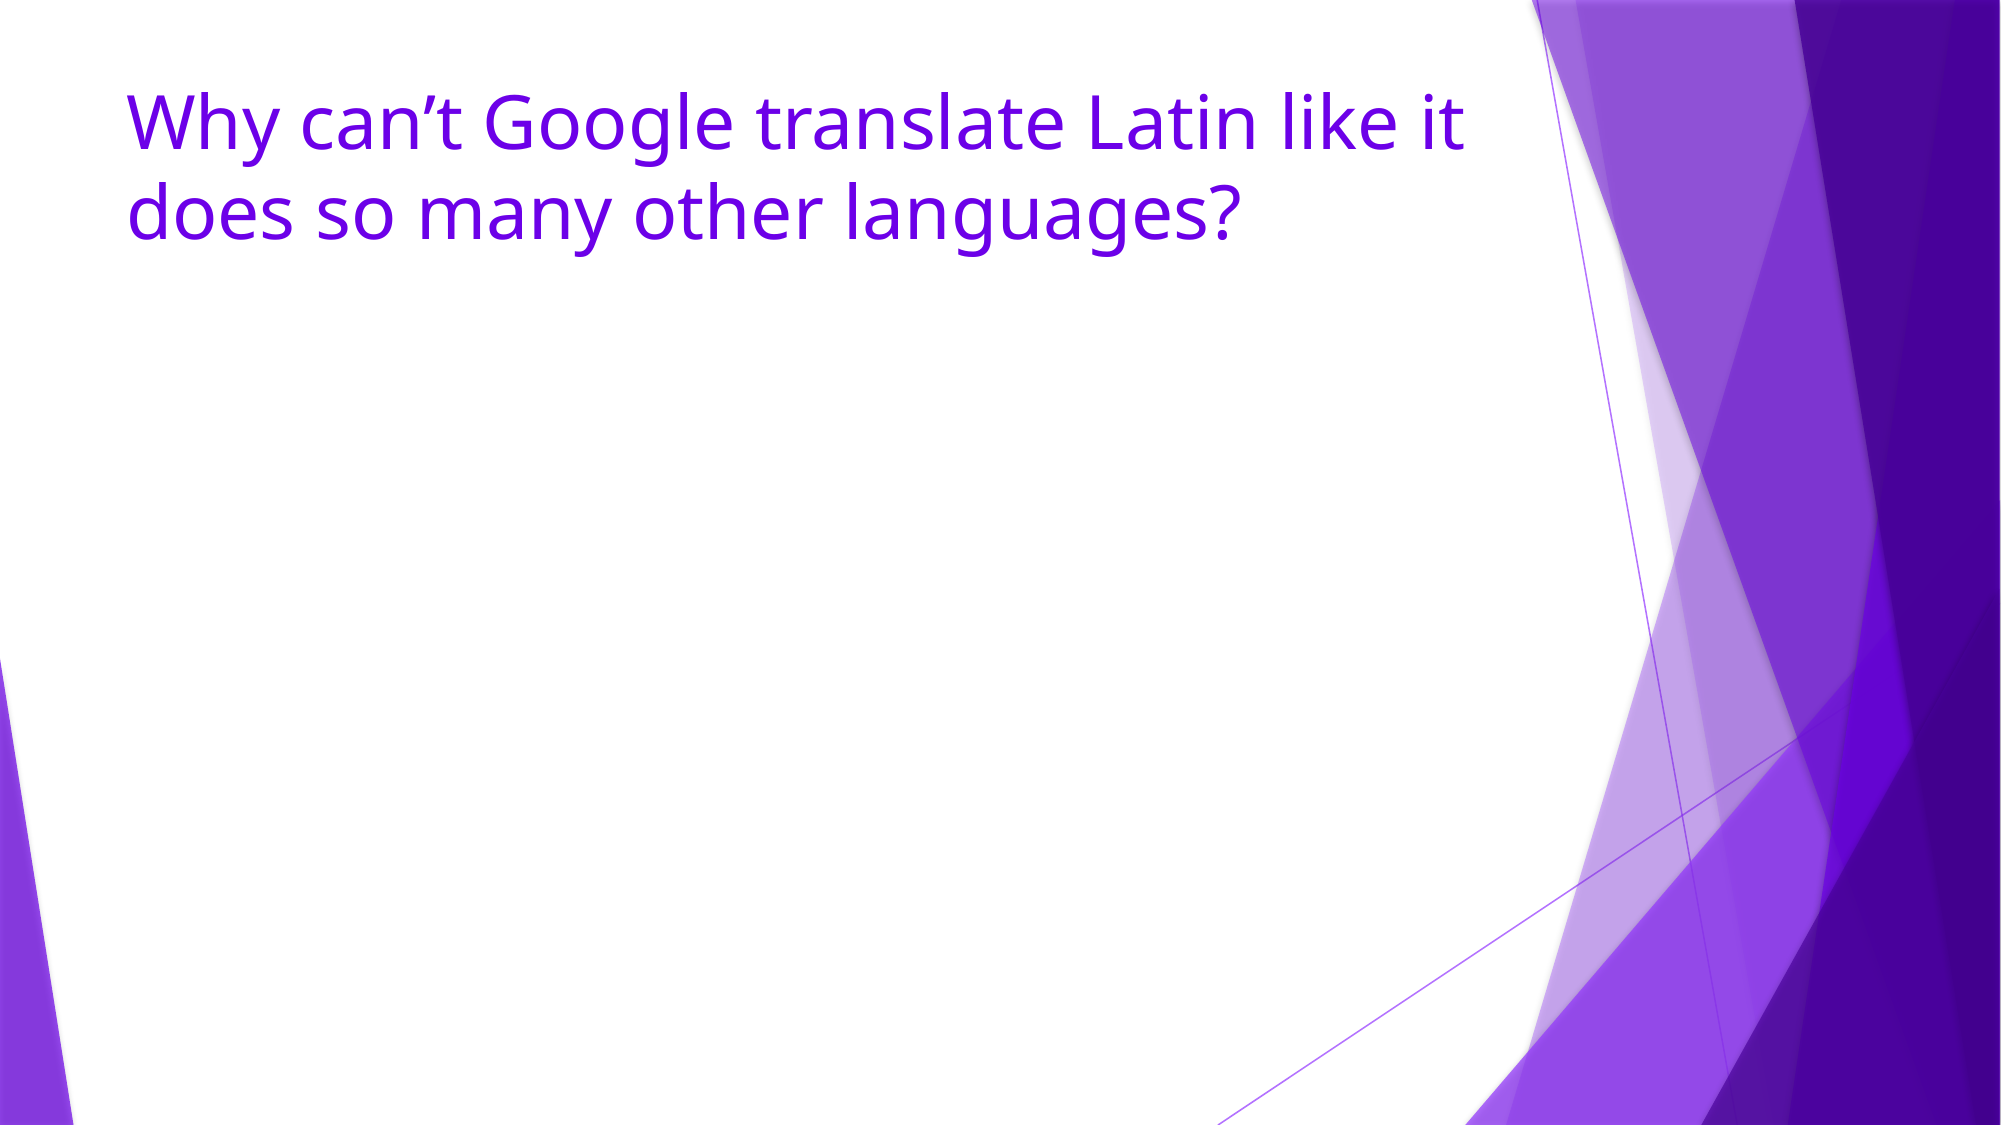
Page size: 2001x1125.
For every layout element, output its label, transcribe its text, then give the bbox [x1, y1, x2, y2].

title Why can’t Google translate Latin like it does so many other languages? [111, 67, 1522, 284]
